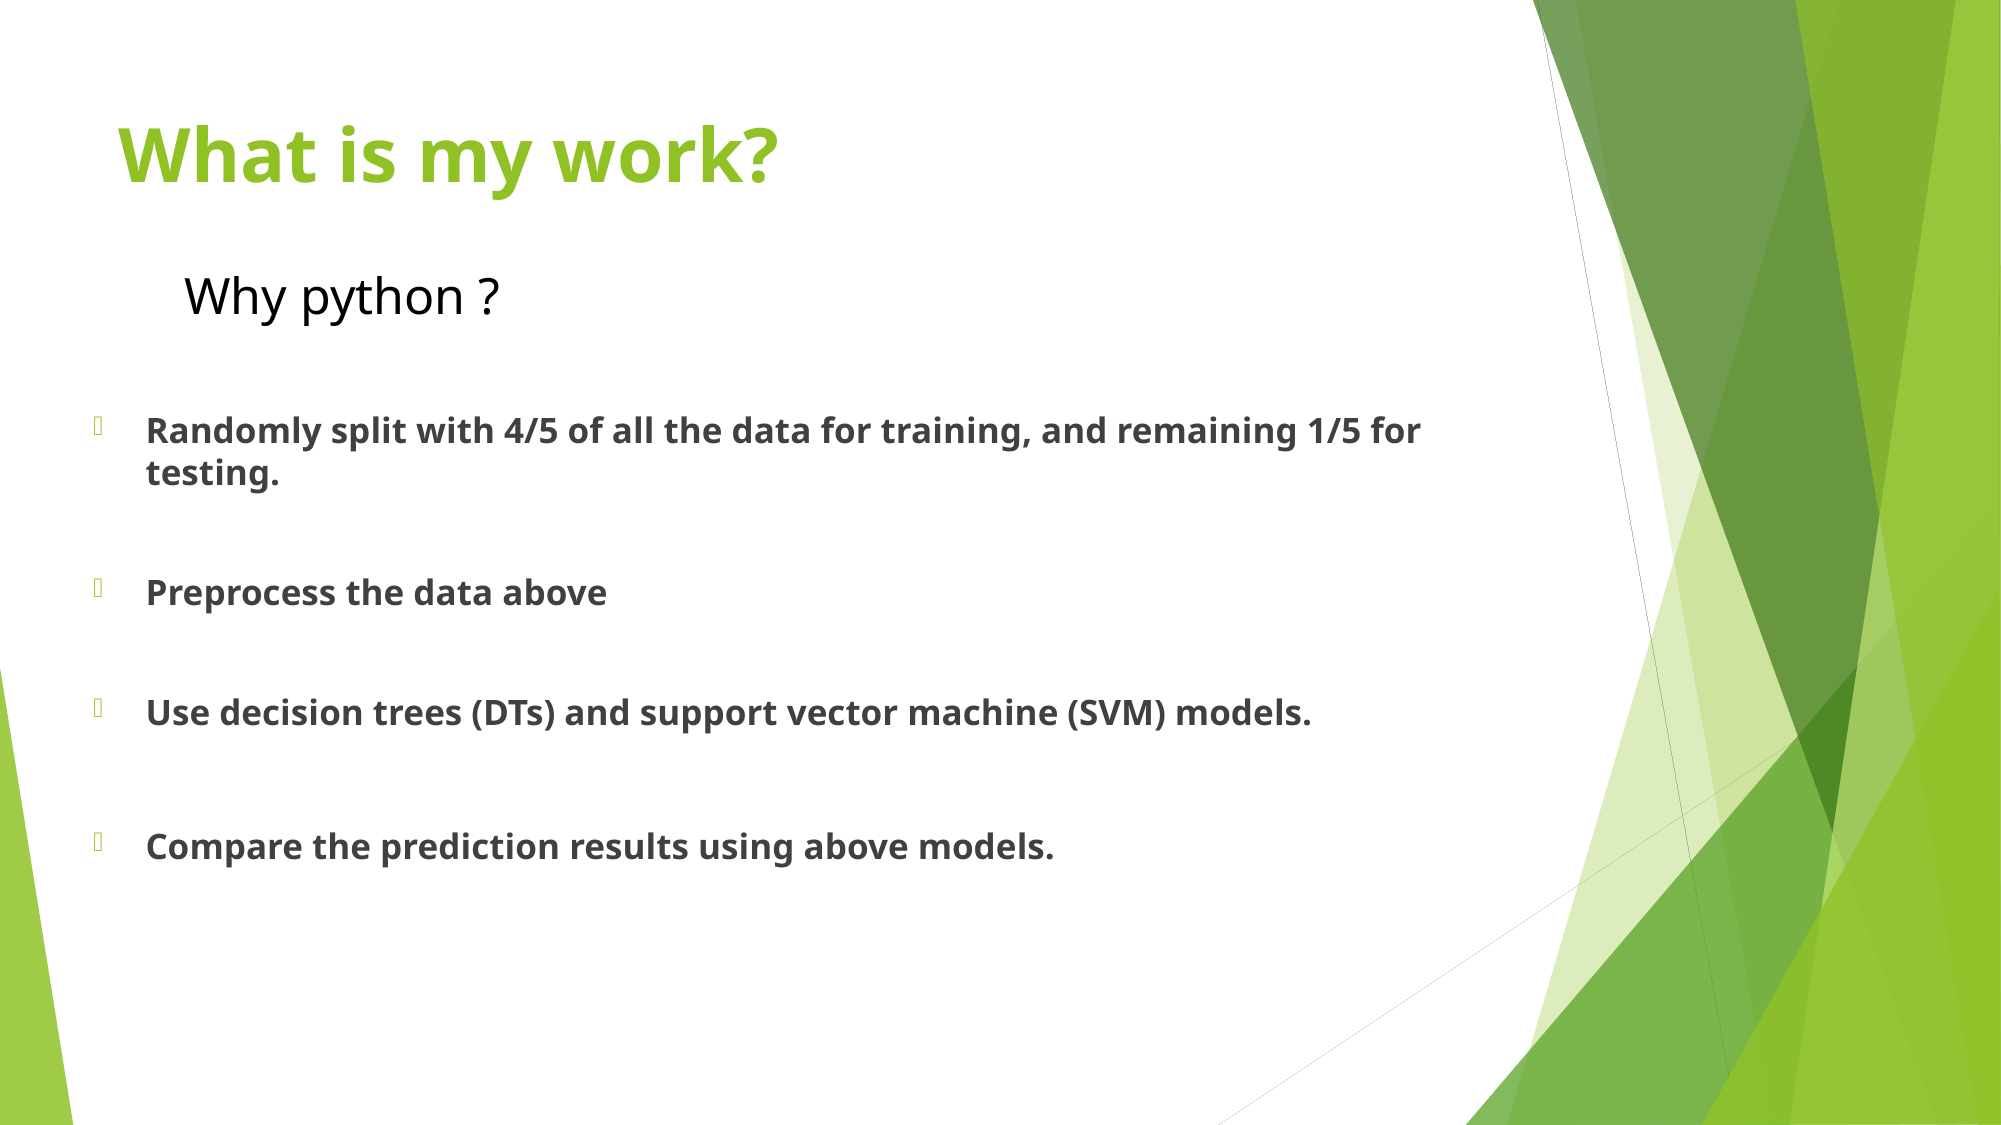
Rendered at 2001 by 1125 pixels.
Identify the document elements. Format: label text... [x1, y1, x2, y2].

title What is my work? [110, 99, 1523, 318]
text_box Why python ? [176, 257, 509, 333]
list Randomly split with 4/5 of all the data for training, and remaining 1/5 for testing. Preprocess the data above Use decision trees (DTs) and support vector machine (SVM) models. Compare the prediction results using above models. [85, 400, 1548, 875]
